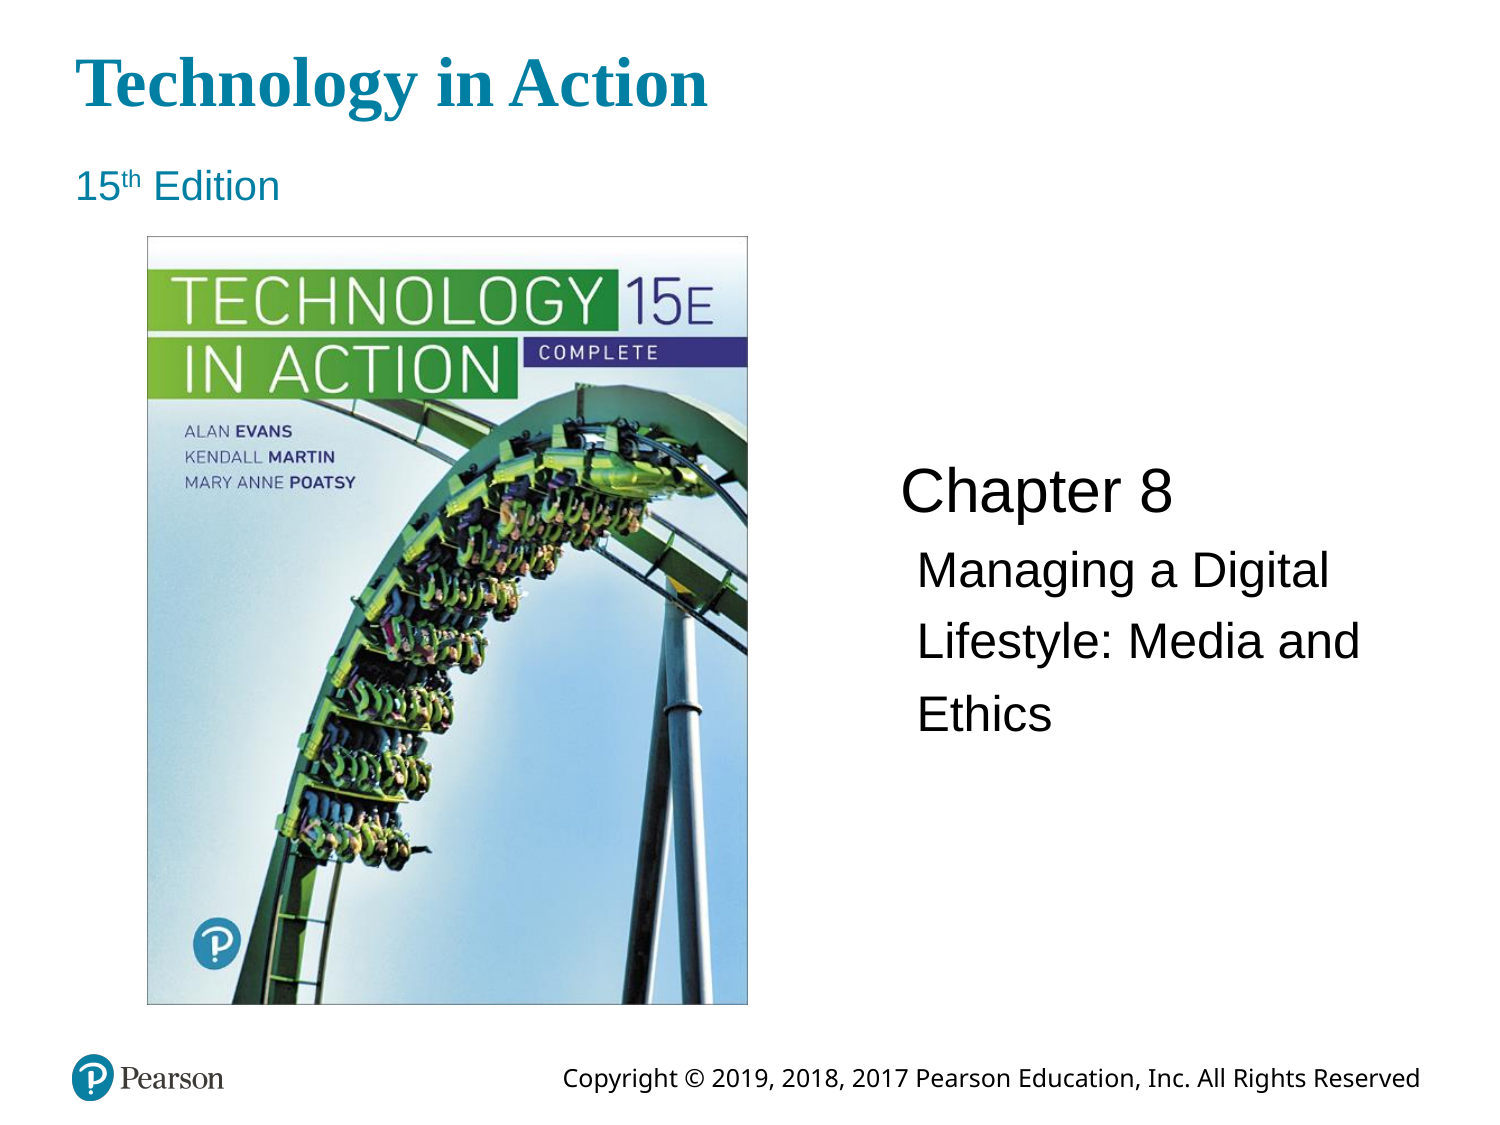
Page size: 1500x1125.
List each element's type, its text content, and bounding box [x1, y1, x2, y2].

list 15th Edition [75, 158, 1425, 1005]
title Technology in Action [75, 35, 1425, 158]
picture [146, 236, 748, 1006]
picture [80, 1063, 106, 1088]
picture [98, 1054, 224, 1101]
list Chapter 8 [900, 262, 1500, 525]
list Managing a Digital Lifestyle: Media and Ethics [900, 525, 1500, 1005]
picture [72, 1087, 83, 1101]
picture [72, 1054, 88, 1070]
